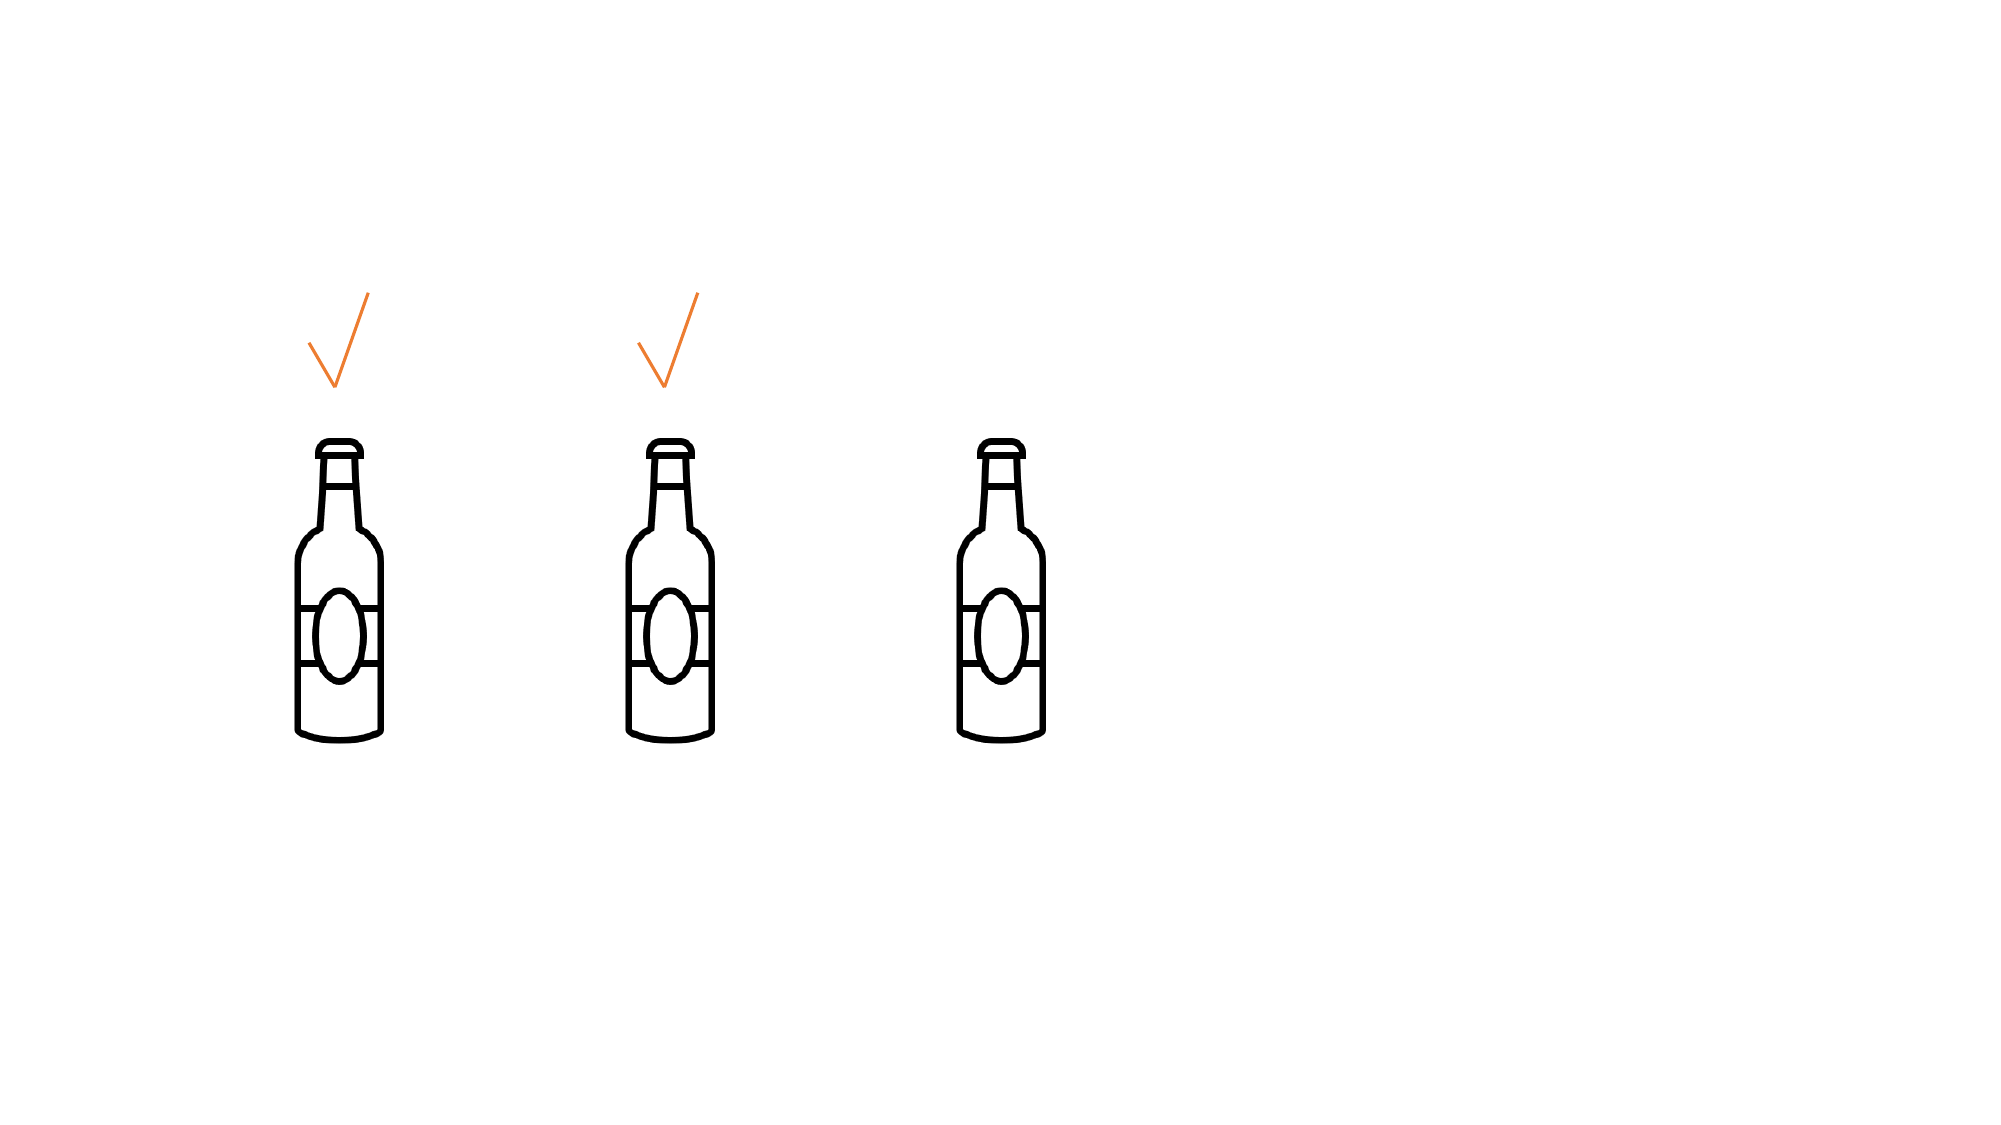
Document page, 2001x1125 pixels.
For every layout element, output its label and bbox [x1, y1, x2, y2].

picture [172, 424, 1167, 757]
text_box [309, 292, 369, 388]
text_box [638, 292, 698, 388]
